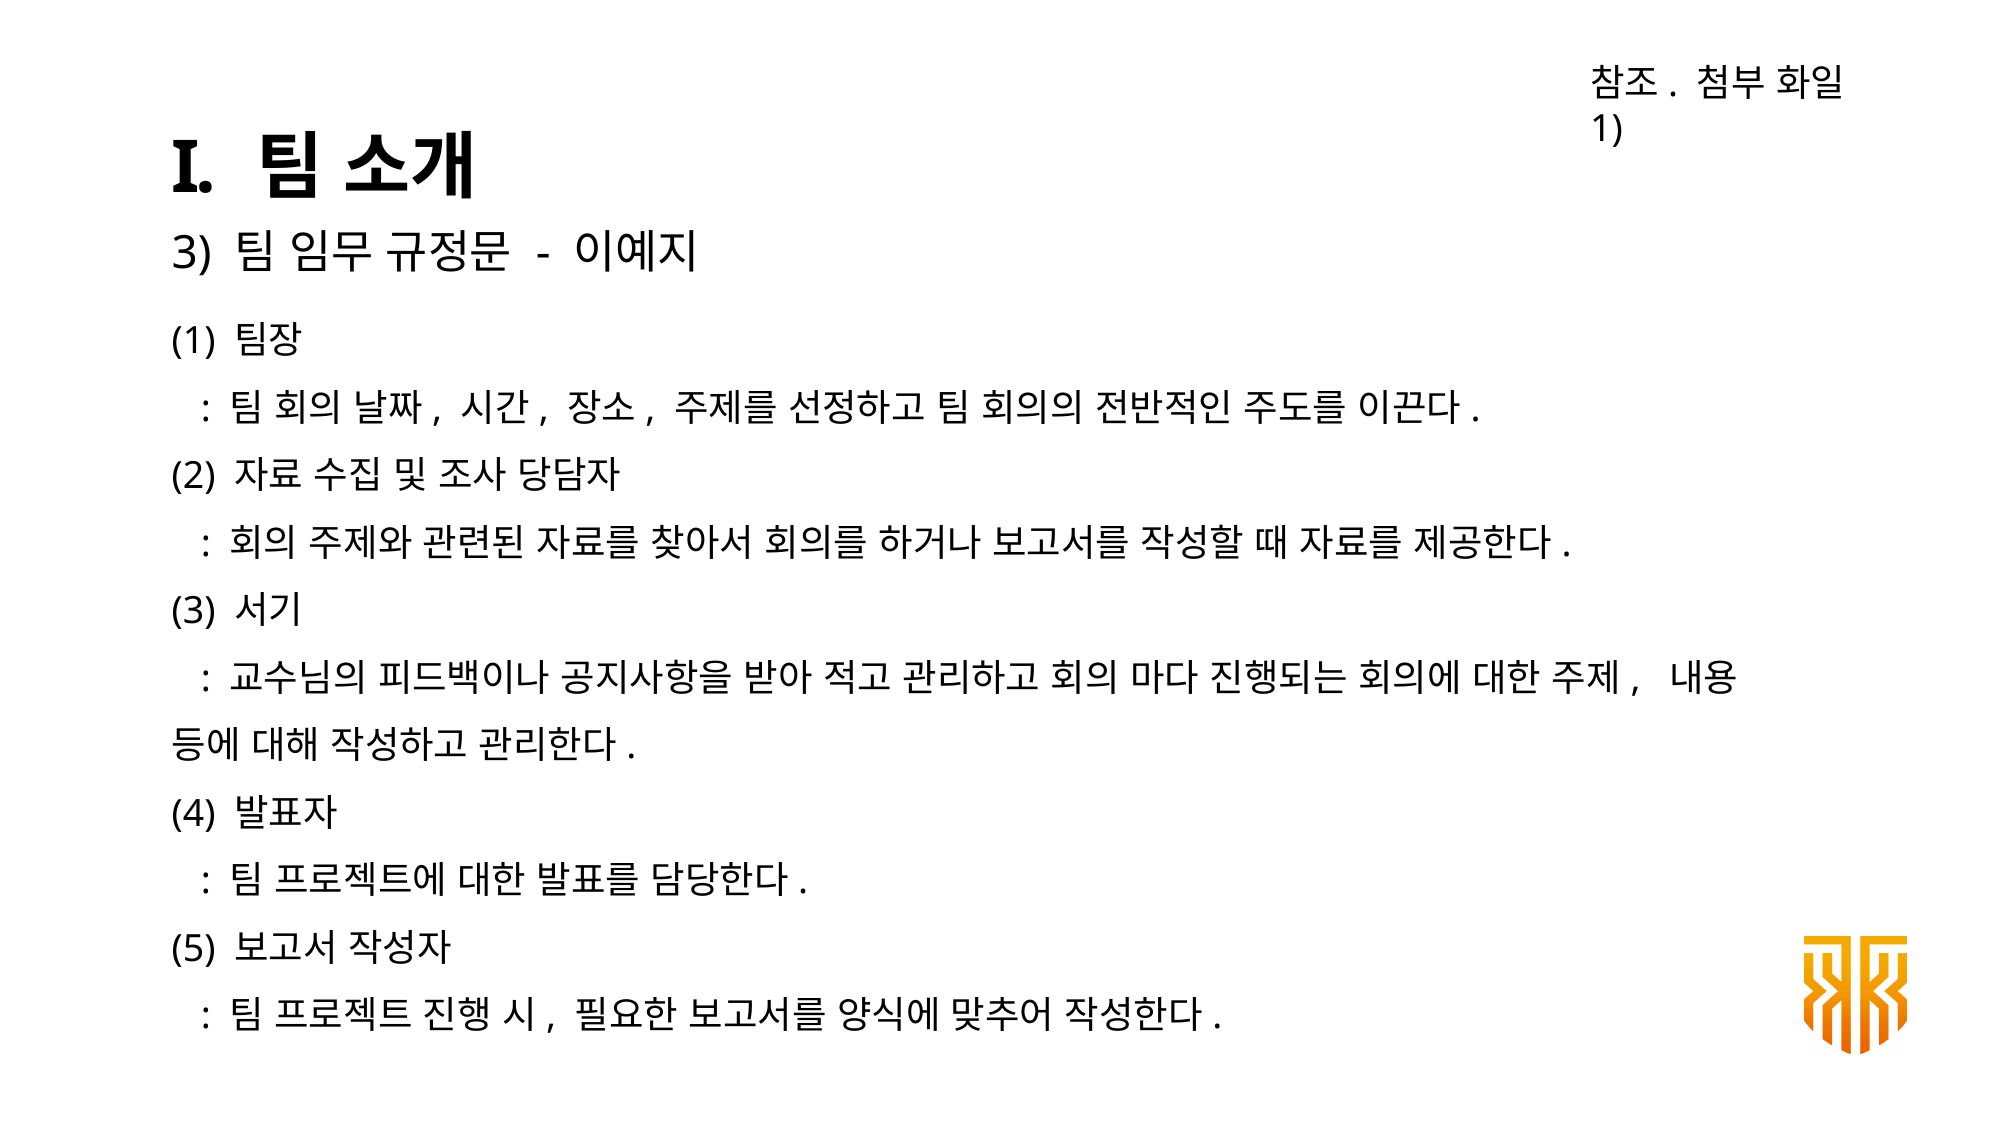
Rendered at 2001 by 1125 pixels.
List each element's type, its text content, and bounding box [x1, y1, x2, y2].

text_box (1) 팀장 : 팀 회의 날짜, 시간, 장소, 주제를 선정하고 팀 회의의 전반적인 주도를 이끈다. (2) 자료 수집 및 조사 당담자 : 회의 주제와 관련된 자료를 찾아서 회의를 하거나 보고서를 작성할 때 자료를 제공한다. (3) 서기 : 교수님의 피드백이나 공지사항을 받아 적고 관리하고 회의 마다 진행되는 회의에 대한 주제, 내용 등에 대해 작성하고 관리한다. (4) 발표자 : 팀 프로젝트에 대한 발표를 담당한다. (5) 보고서 작성자 : 팀 프로젝트 진행 시, 필요한 보고서를 양식에 맞추어 작성한다. [156, 286, 1783, 1044]
text_box 팀 소개 [156, 111, 936, 215]
text_box 3) 팀 임무 규정문 - 이예지 [156, 215, 808, 286]
text_box 참조. 첨부 화일 1) [1575, 51, 1907, 156]
picture [1804, 936, 1907, 1054]
